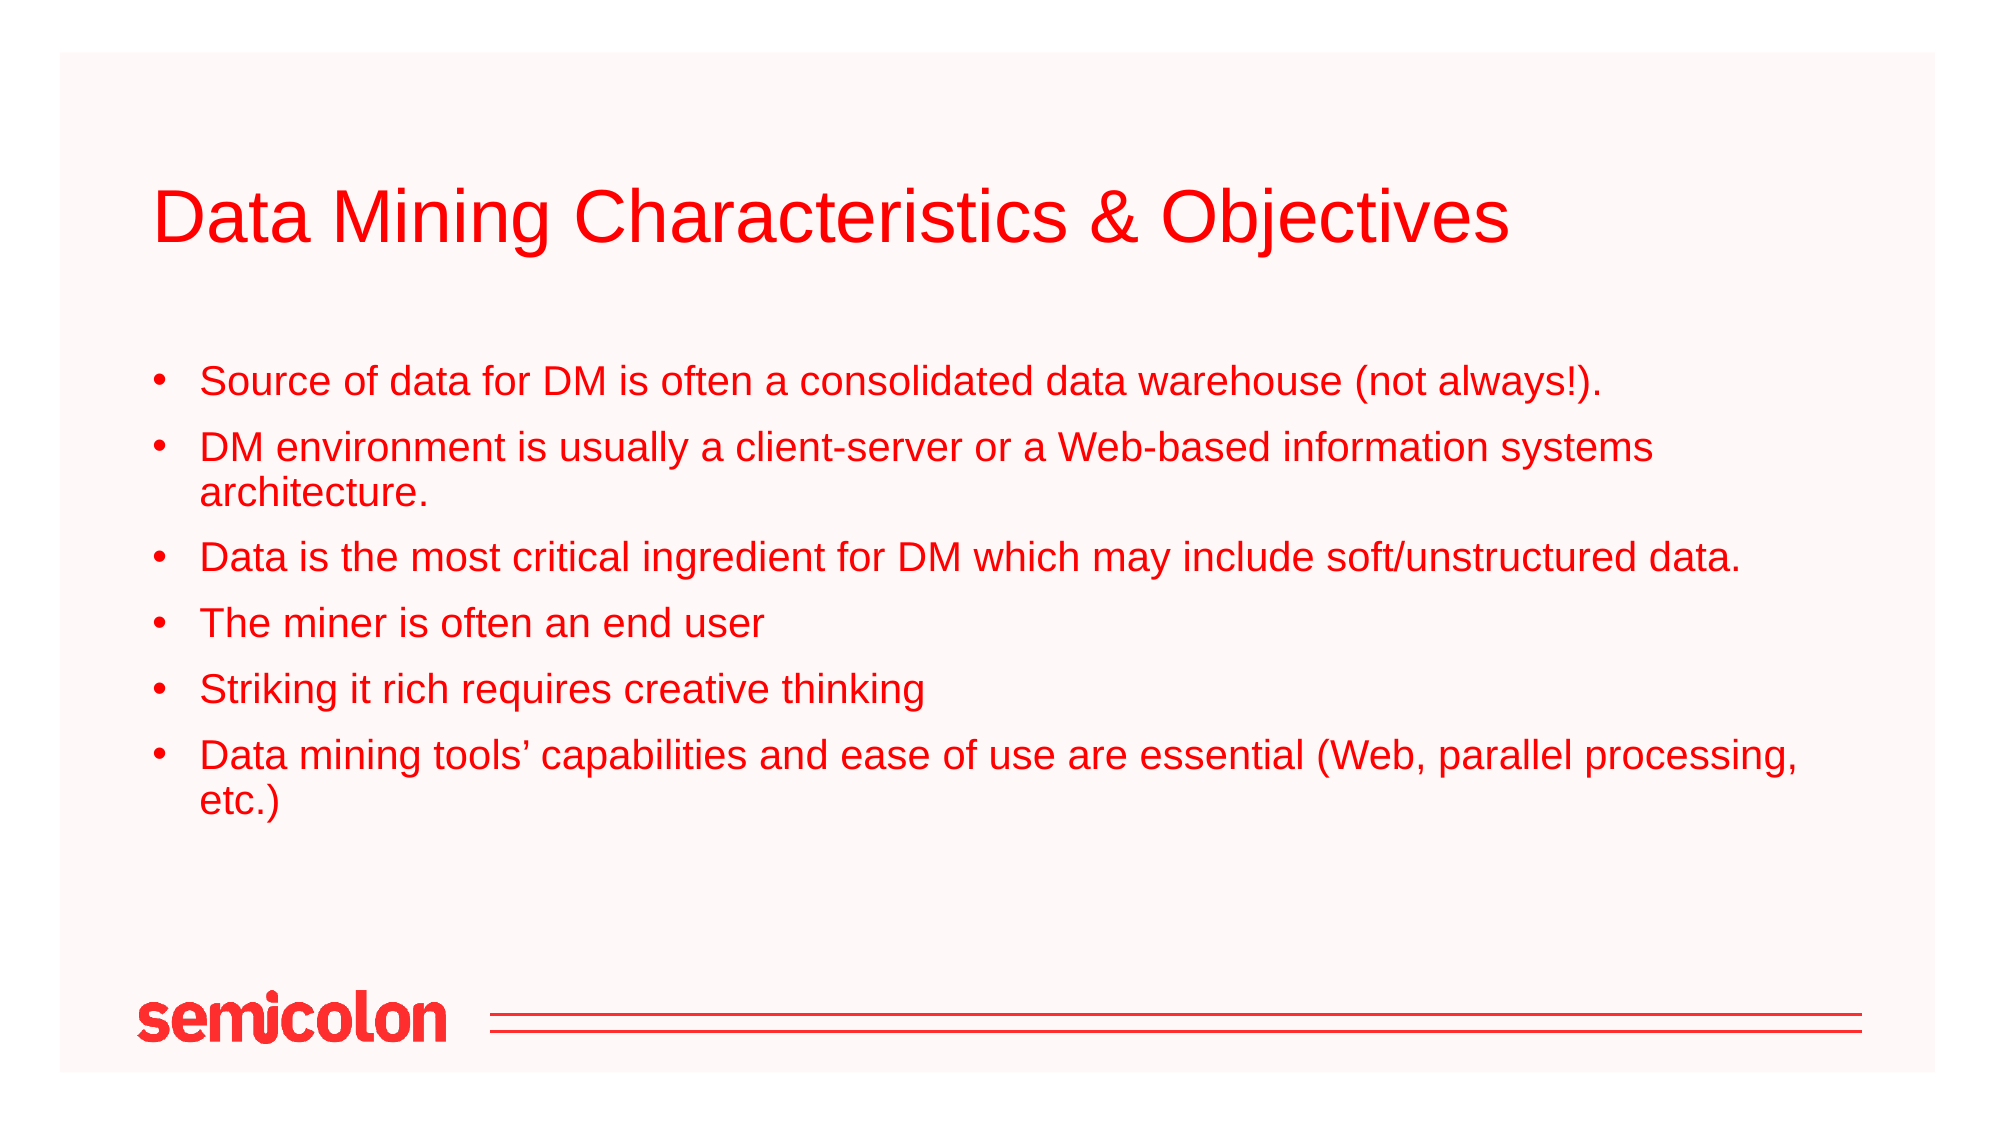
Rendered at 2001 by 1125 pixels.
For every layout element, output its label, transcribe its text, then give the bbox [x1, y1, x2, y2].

title Data Mining Characteristics & Objectives [137, 117, 1863, 321]
list Source of data for DM is often a consolidated data warehouse (not always!). DM environment is usually a client-server or a Web-based information systems architecture. Data is the most critical ingredient for DM which may include soft/unstructured data. The miner is often an end user Striking it rich requires creative thinking Data mining tools’ capabilities and ease of use are essential (Web, parallel processing, etc.) [137, 351, 1863, 1005]
picture [137, 1005, 446, 1044]
